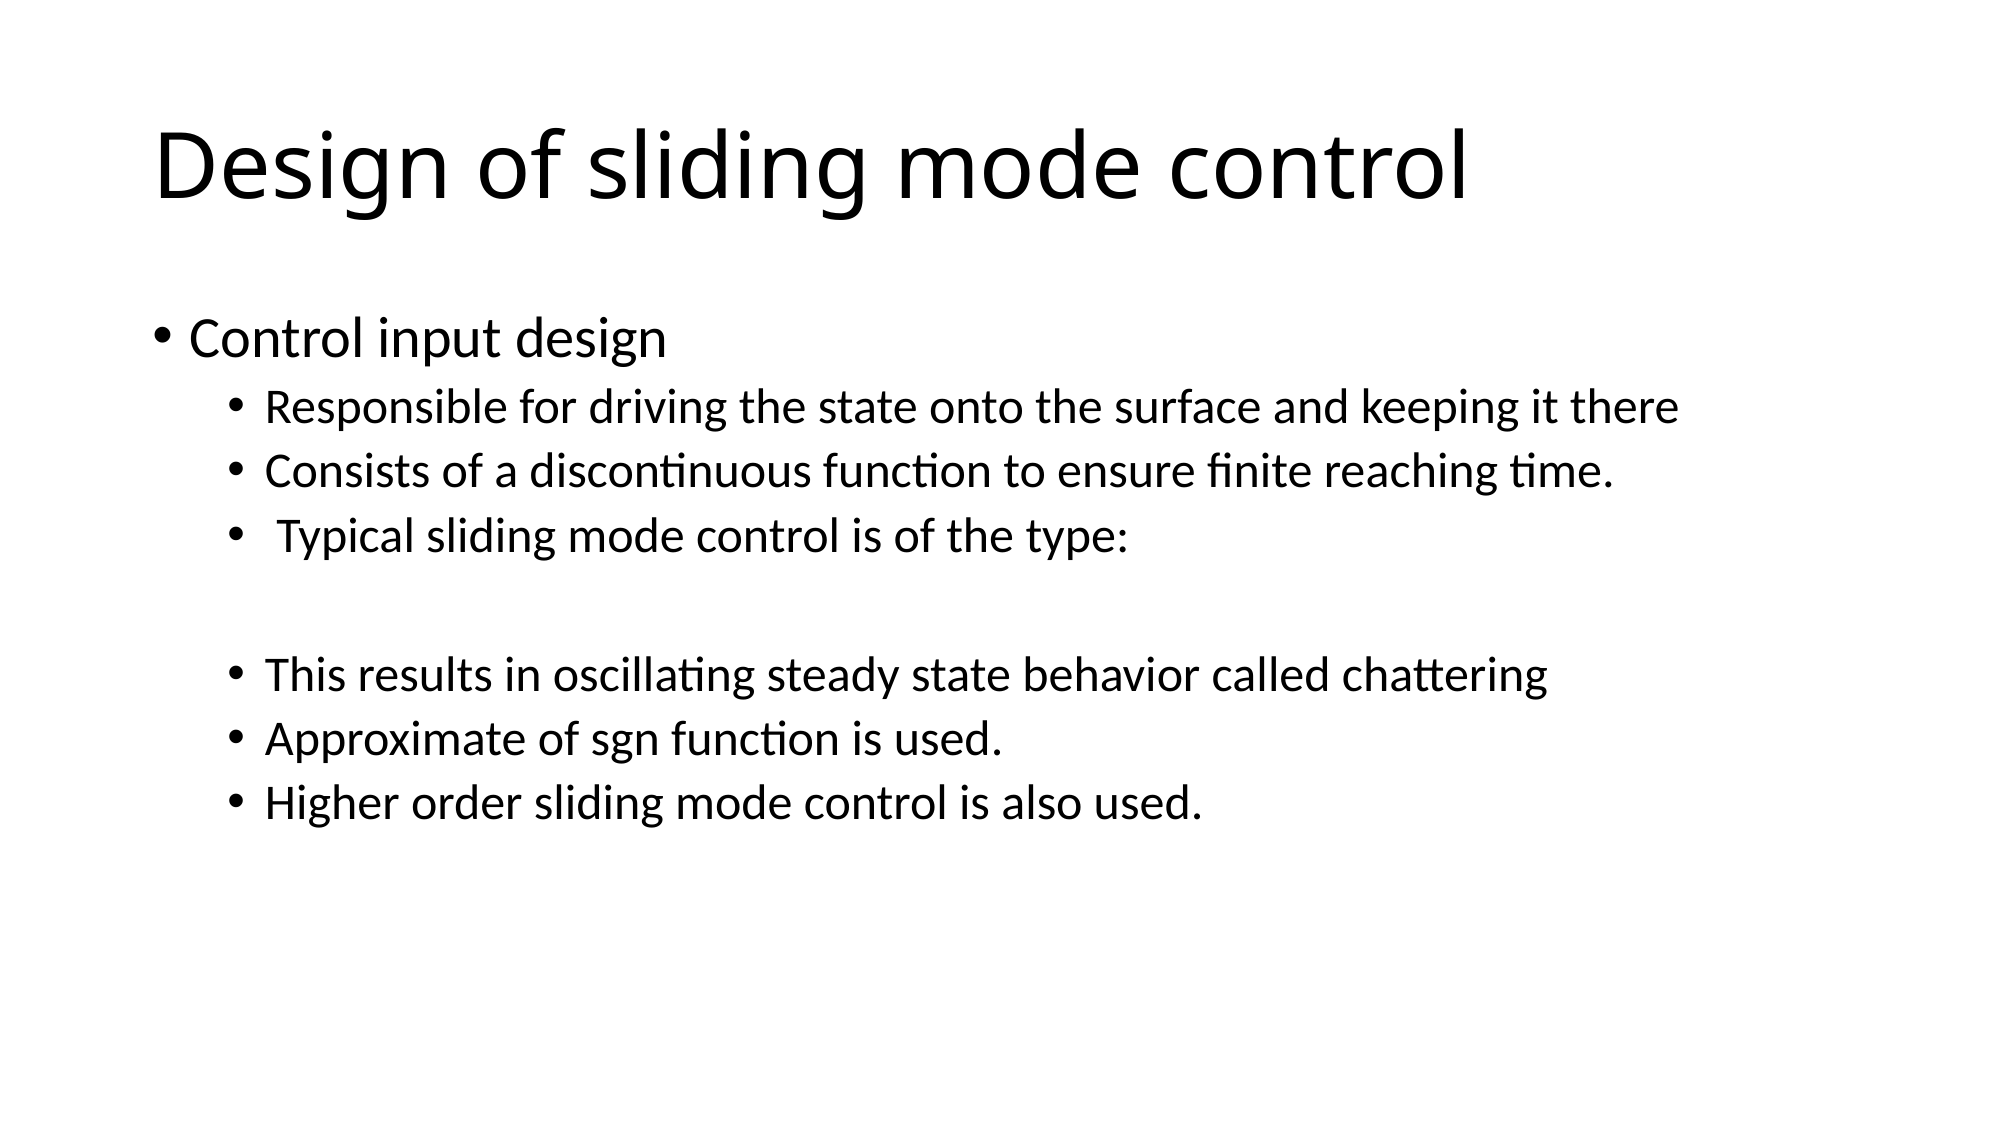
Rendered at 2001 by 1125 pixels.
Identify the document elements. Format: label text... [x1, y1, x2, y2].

title Design of sliding mode control [137, 59, 1863, 278]
